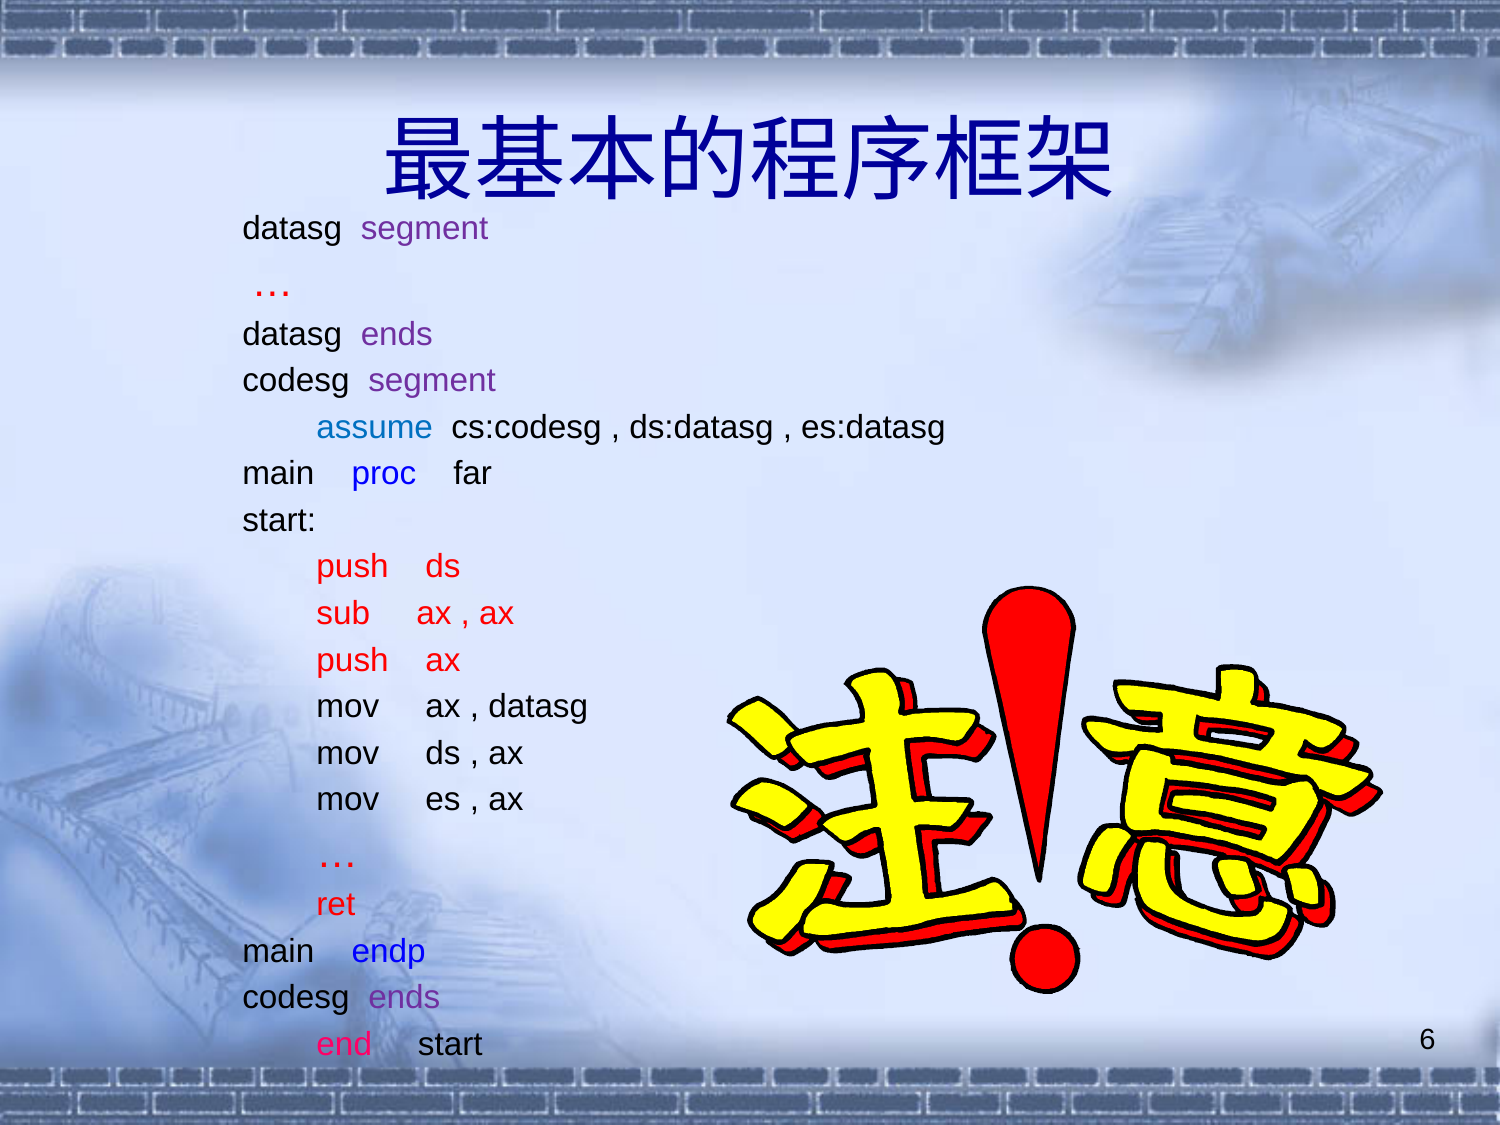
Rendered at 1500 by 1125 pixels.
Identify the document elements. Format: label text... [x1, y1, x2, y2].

picture [0, 0, 1500, 1125]
list datasg segment … datasg ends codesg segment assume cs:codesg , ds:datasg , es:datasg main proc far start: push ds sub ax , ax push ax mov ax , datasg mov ds , ax mov es , ax … ret main endp codesg ends end start [152, 199, 971, 988]
slide_number 6 [1074, 1012, 1451, 1091]
title 最基本的程序框架 [49, 62, 1451, 250]
